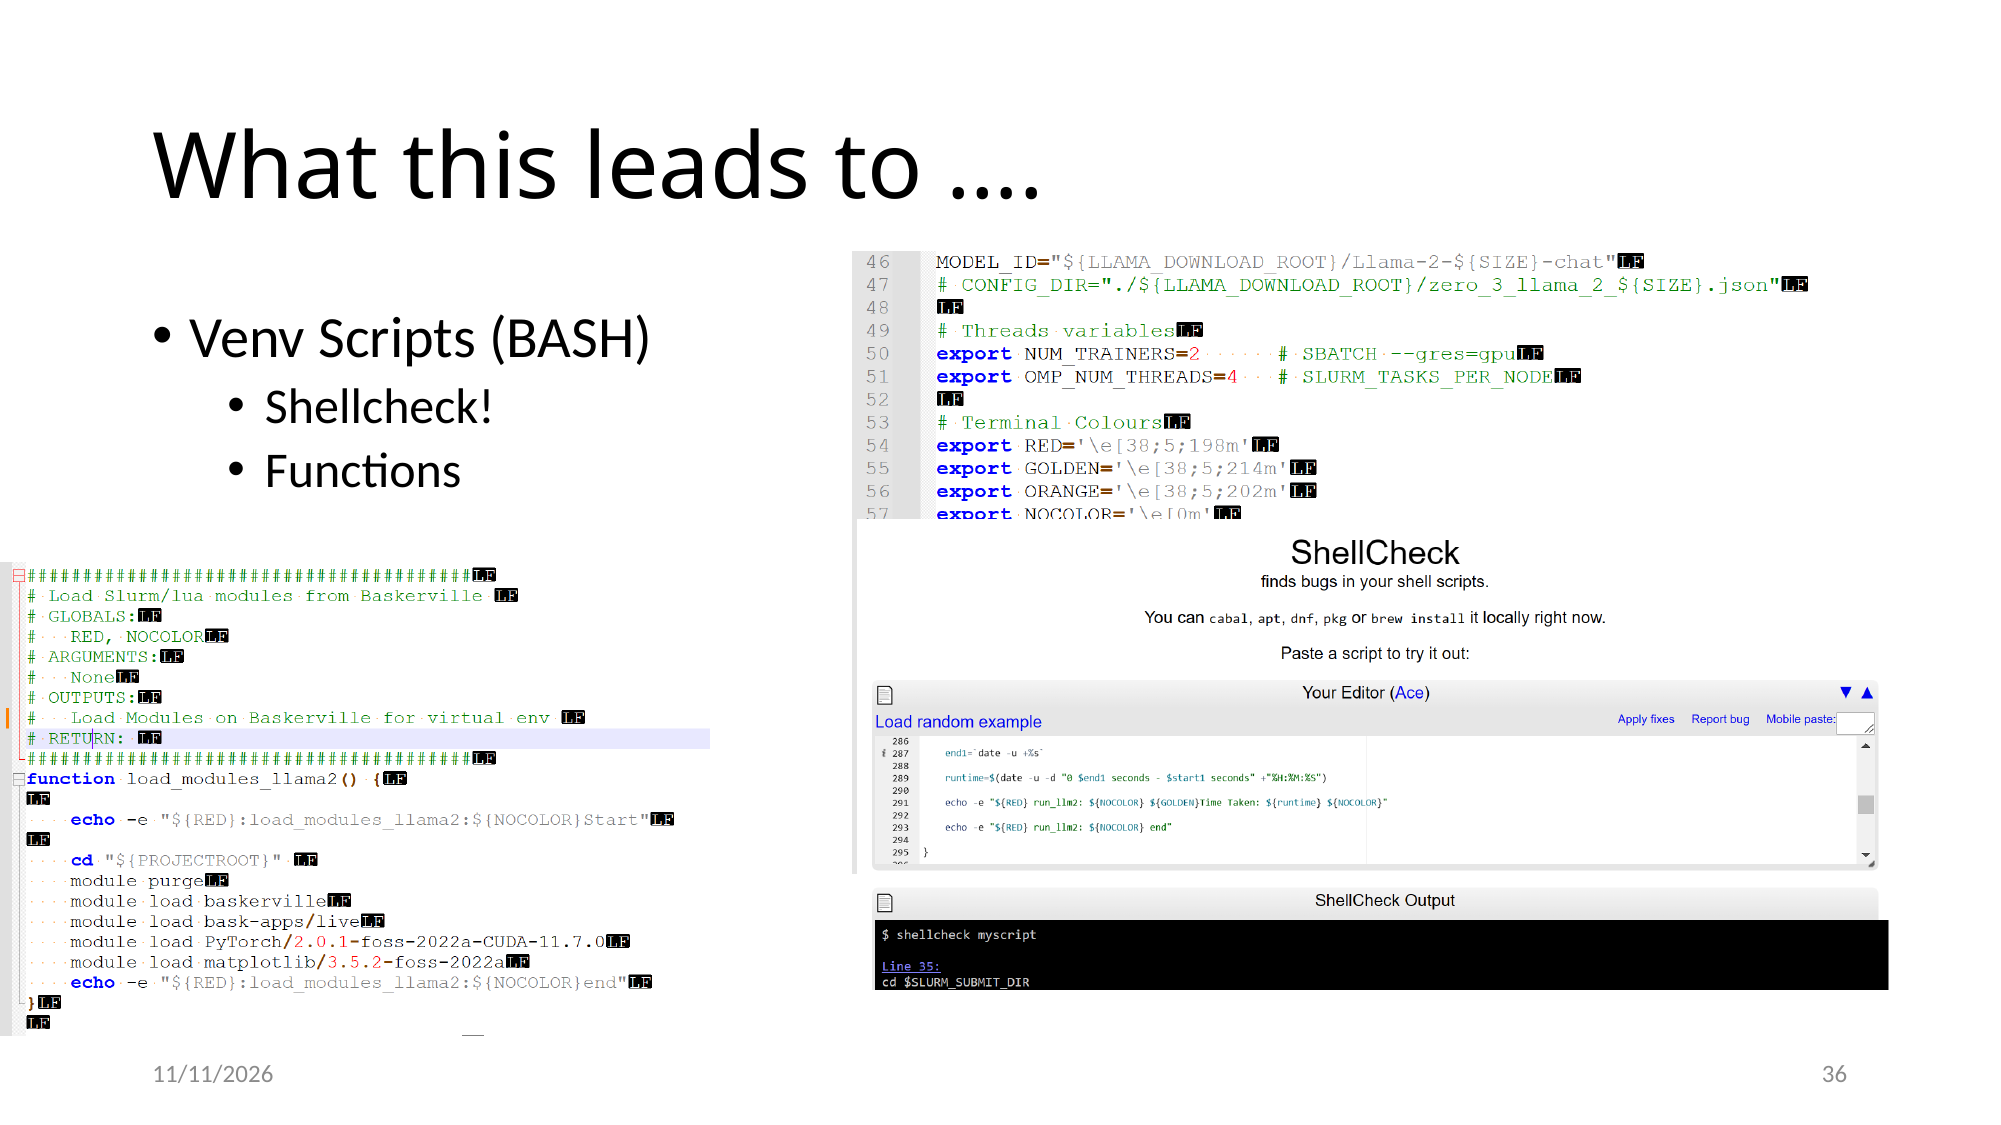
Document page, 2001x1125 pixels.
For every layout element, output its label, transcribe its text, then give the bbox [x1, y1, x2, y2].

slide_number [137, 1042, 588, 1103]
list Venv Scripts (BASH) Shellcheck! Functions [137, 299, 1863, 1014]
slide_number 36 [1412, 1042, 1863, 1103]
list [0, 562, 710, 1036]
picture [852, 251, 1899, 990]
title What this leads to …. [137, 59, 1863, 278]
